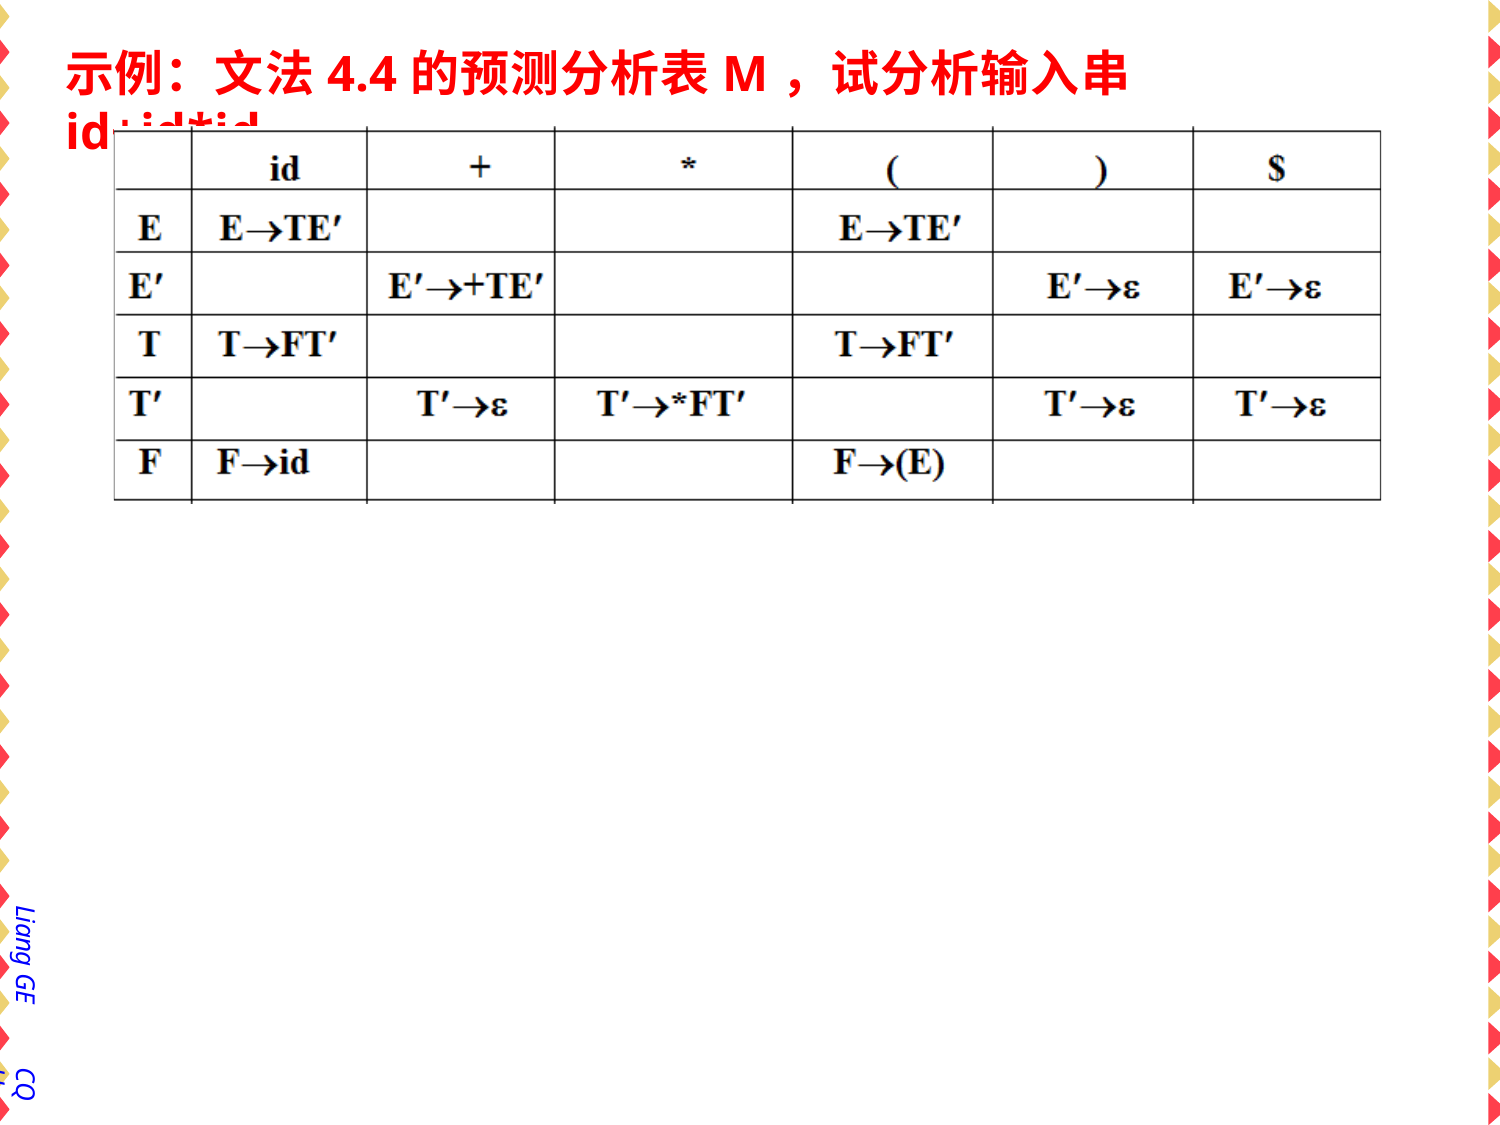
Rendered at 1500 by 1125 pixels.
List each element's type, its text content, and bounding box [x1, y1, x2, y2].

text_box CQU [10, 1065, 41, 1107]
text_box [113, 126, 1382, 504]
text_box Liang GE [10, 902, 41, 1007]
title 示例：文法4.4的预测分析表M，试分析输入串 id+id*id。 [62, 40, 1351, 231]
